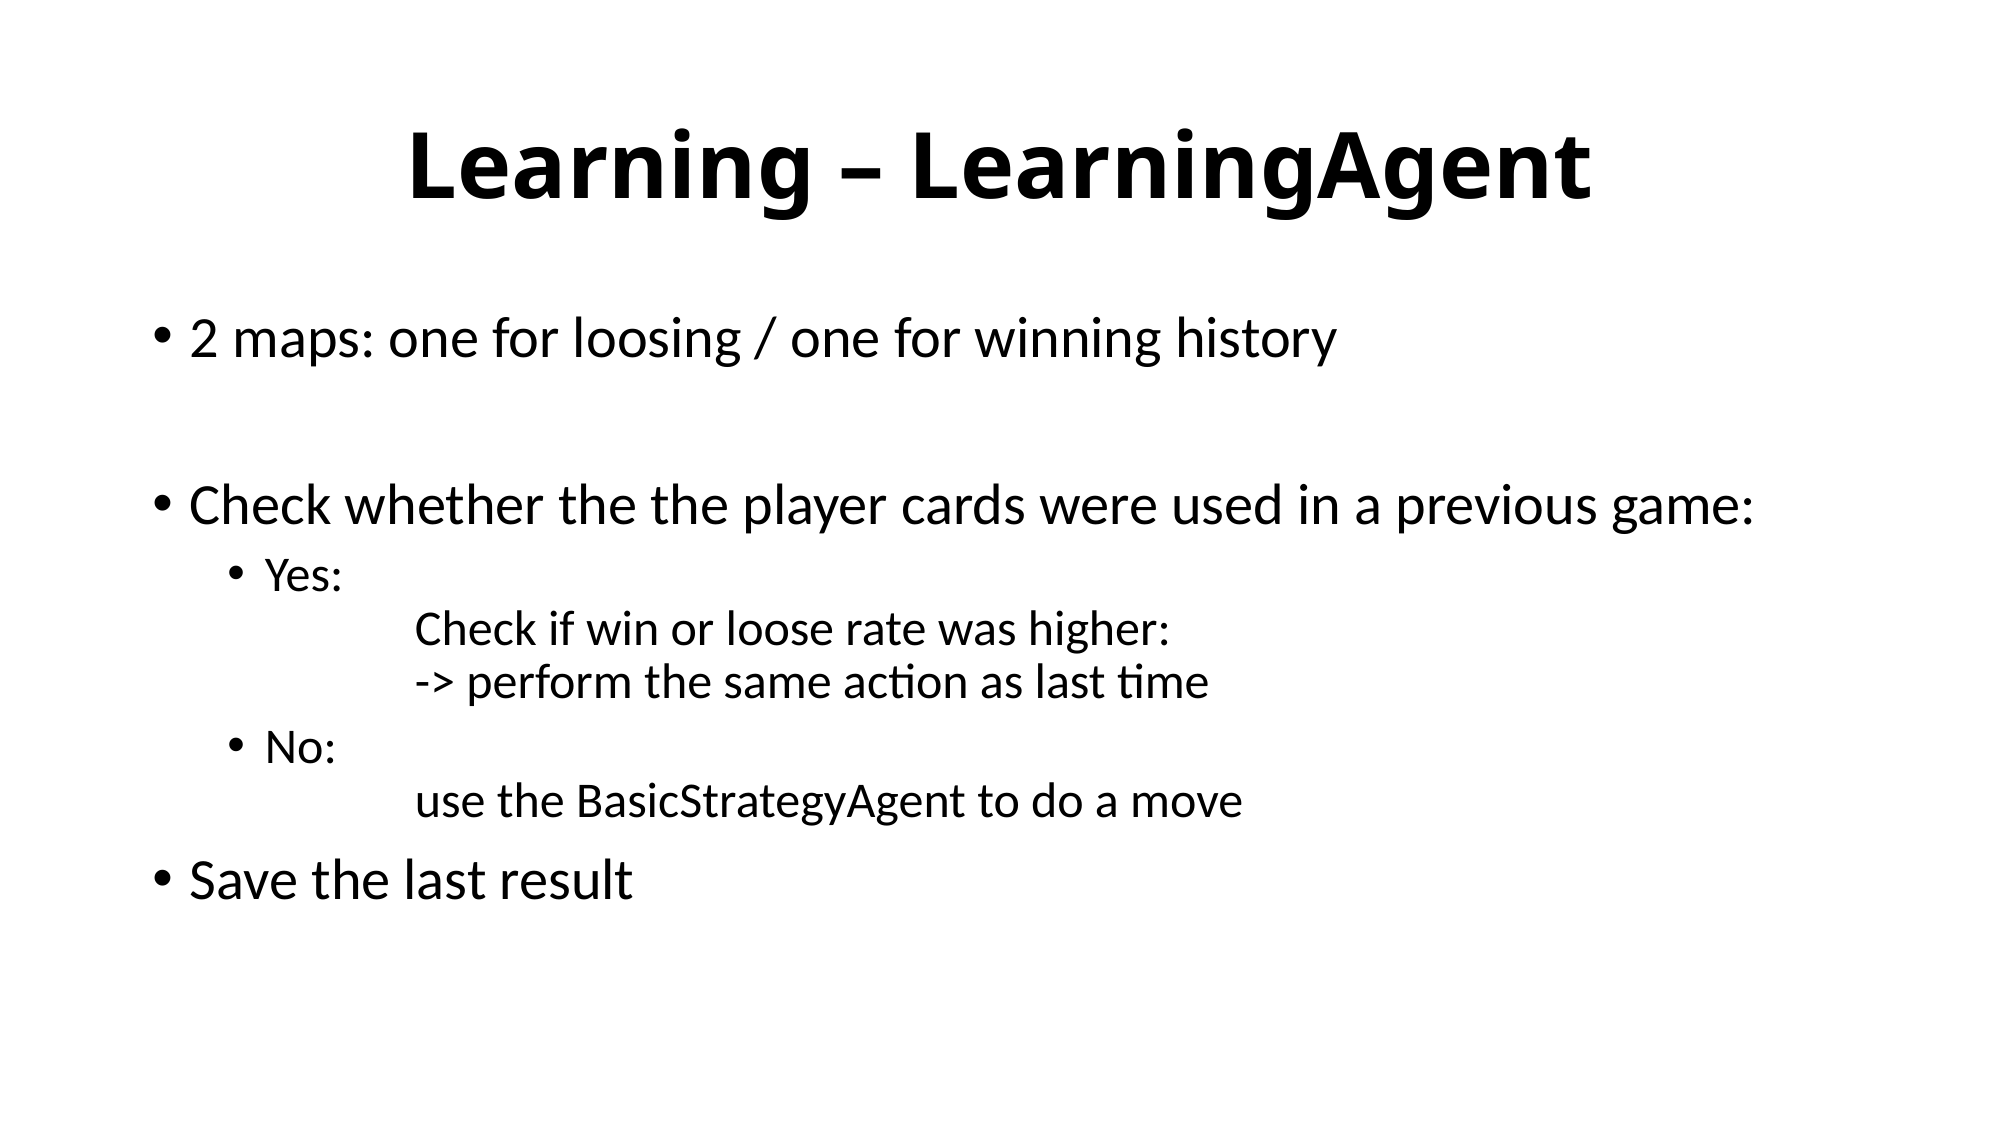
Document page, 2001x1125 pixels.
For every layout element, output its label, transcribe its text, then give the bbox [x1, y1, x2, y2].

list 2 maps: one for loosing / one for winning history Check whether the the player cards were used in a previous game: Yes: Check if win or loose rate was higher: -> perform the same action as last time No: use the BasicStrategyAgent to do a move Save the last result [137, 299, 1863, 1014]
title Learning – LearningAgent [137, 59, 1863, 278]
